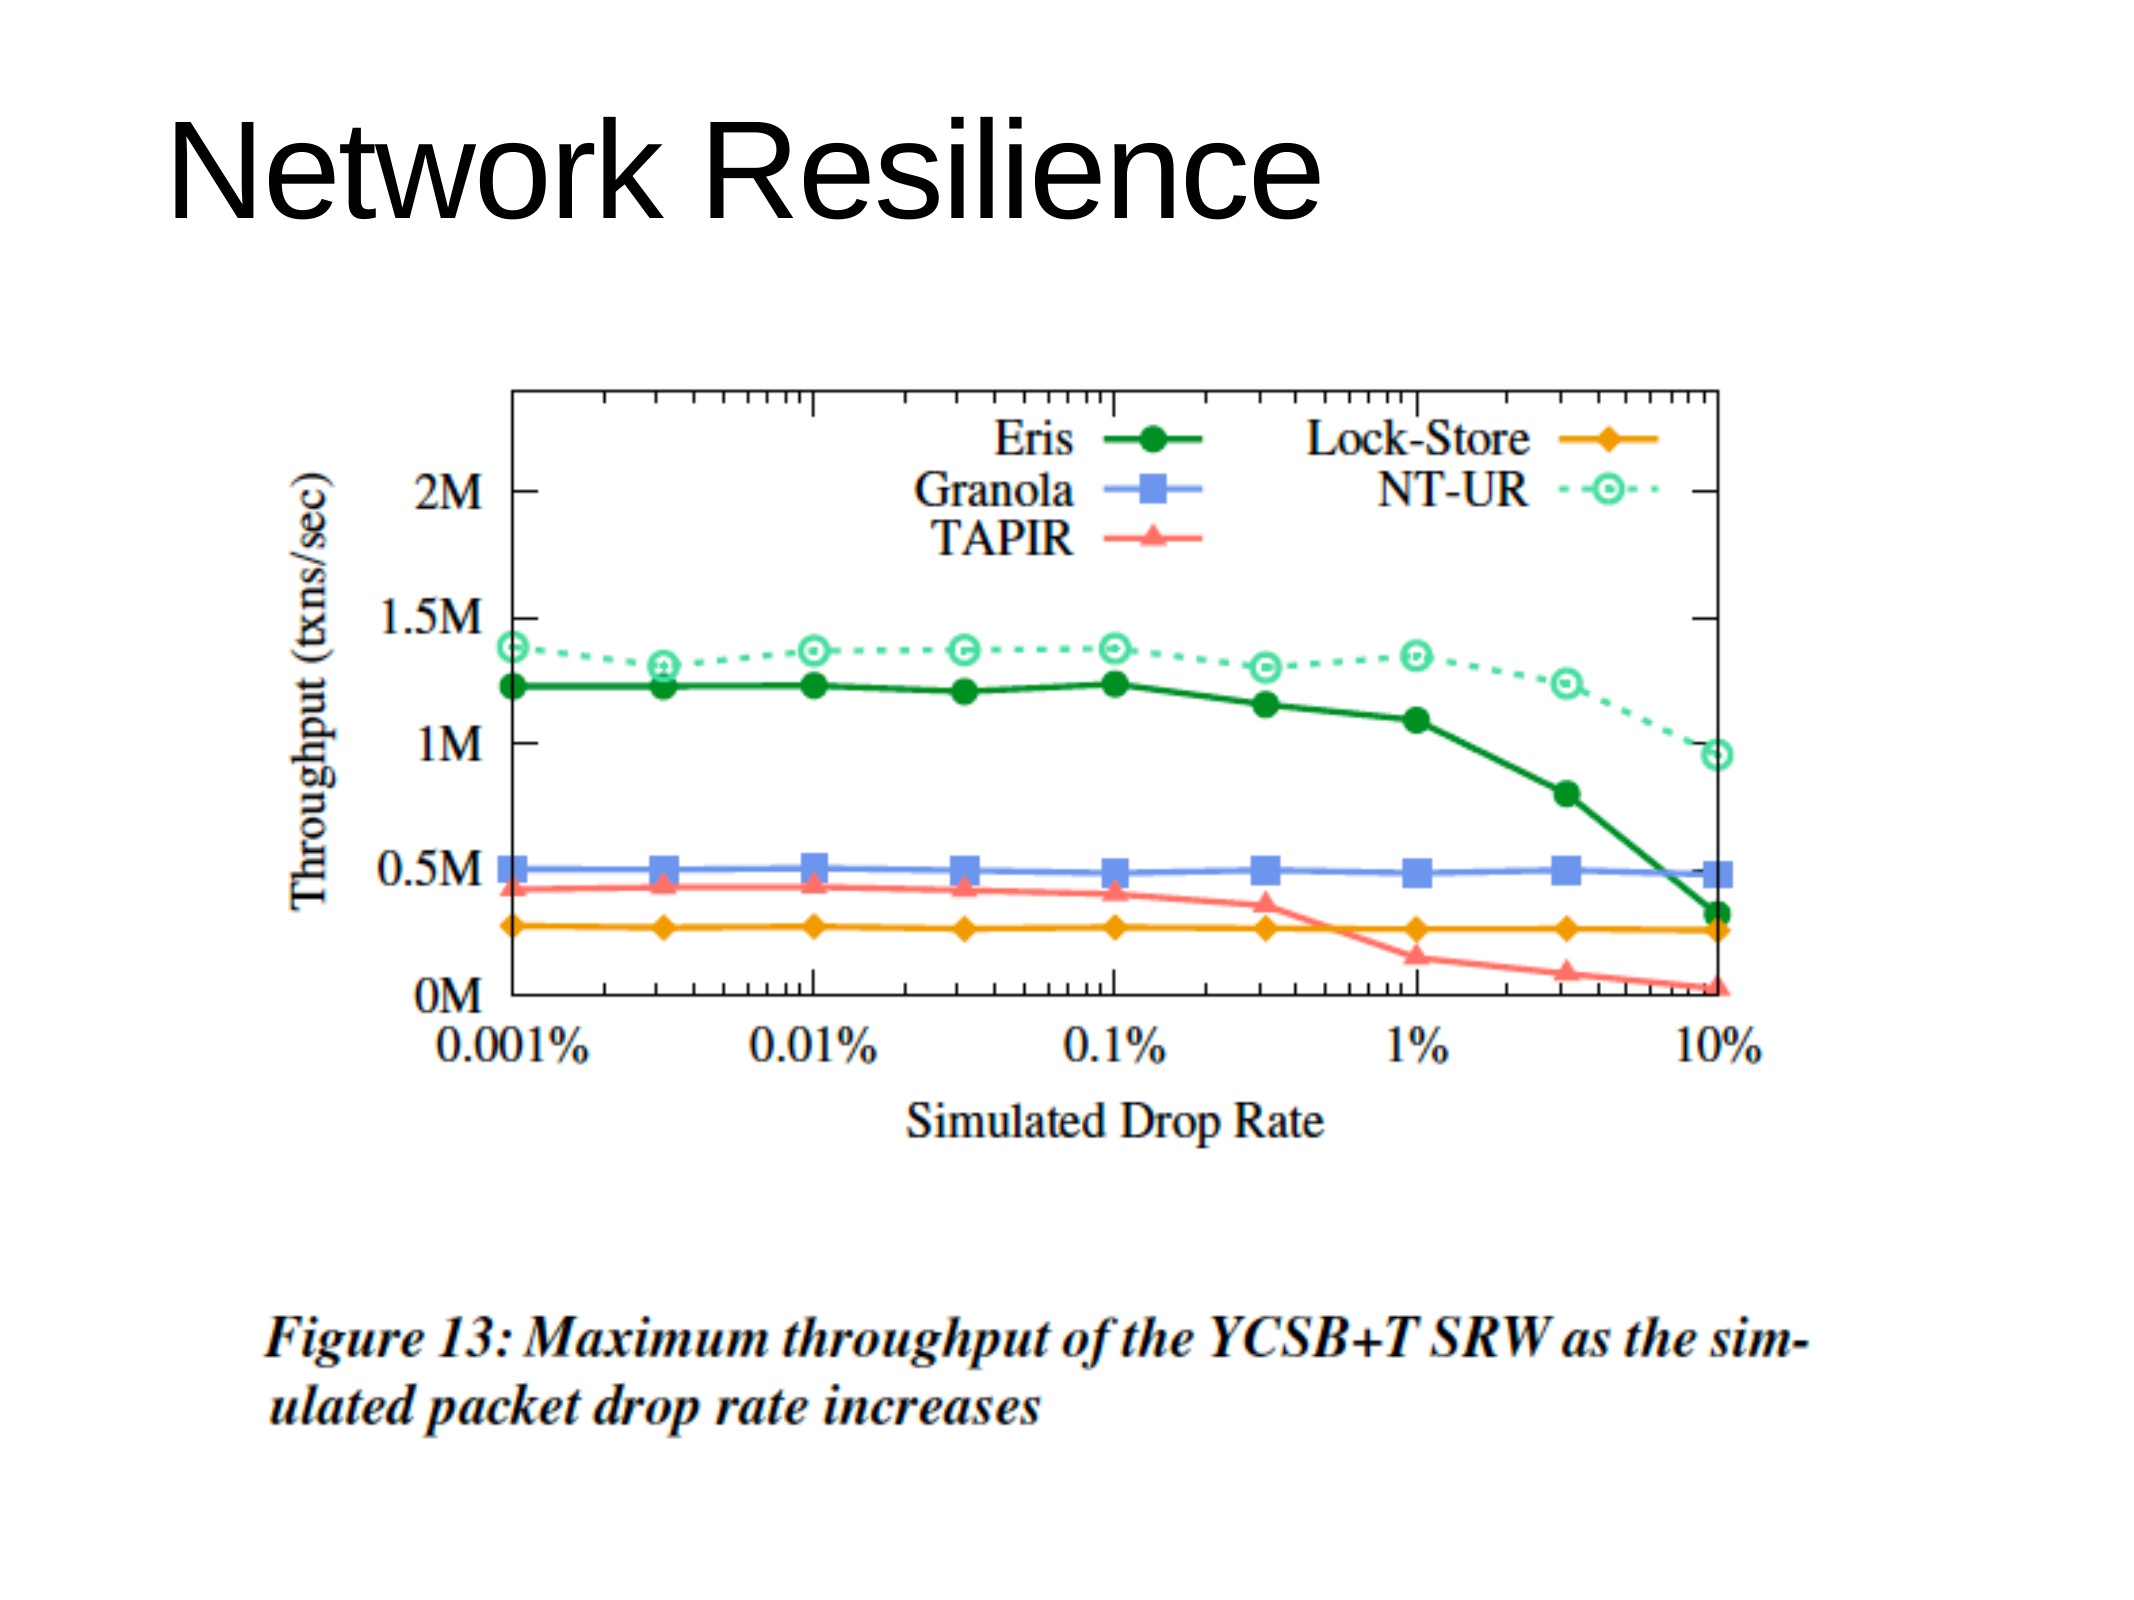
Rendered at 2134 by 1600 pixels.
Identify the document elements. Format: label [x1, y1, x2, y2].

picture [241, 247, 1834, 1466]
title [162, 76, 1801, 347]
